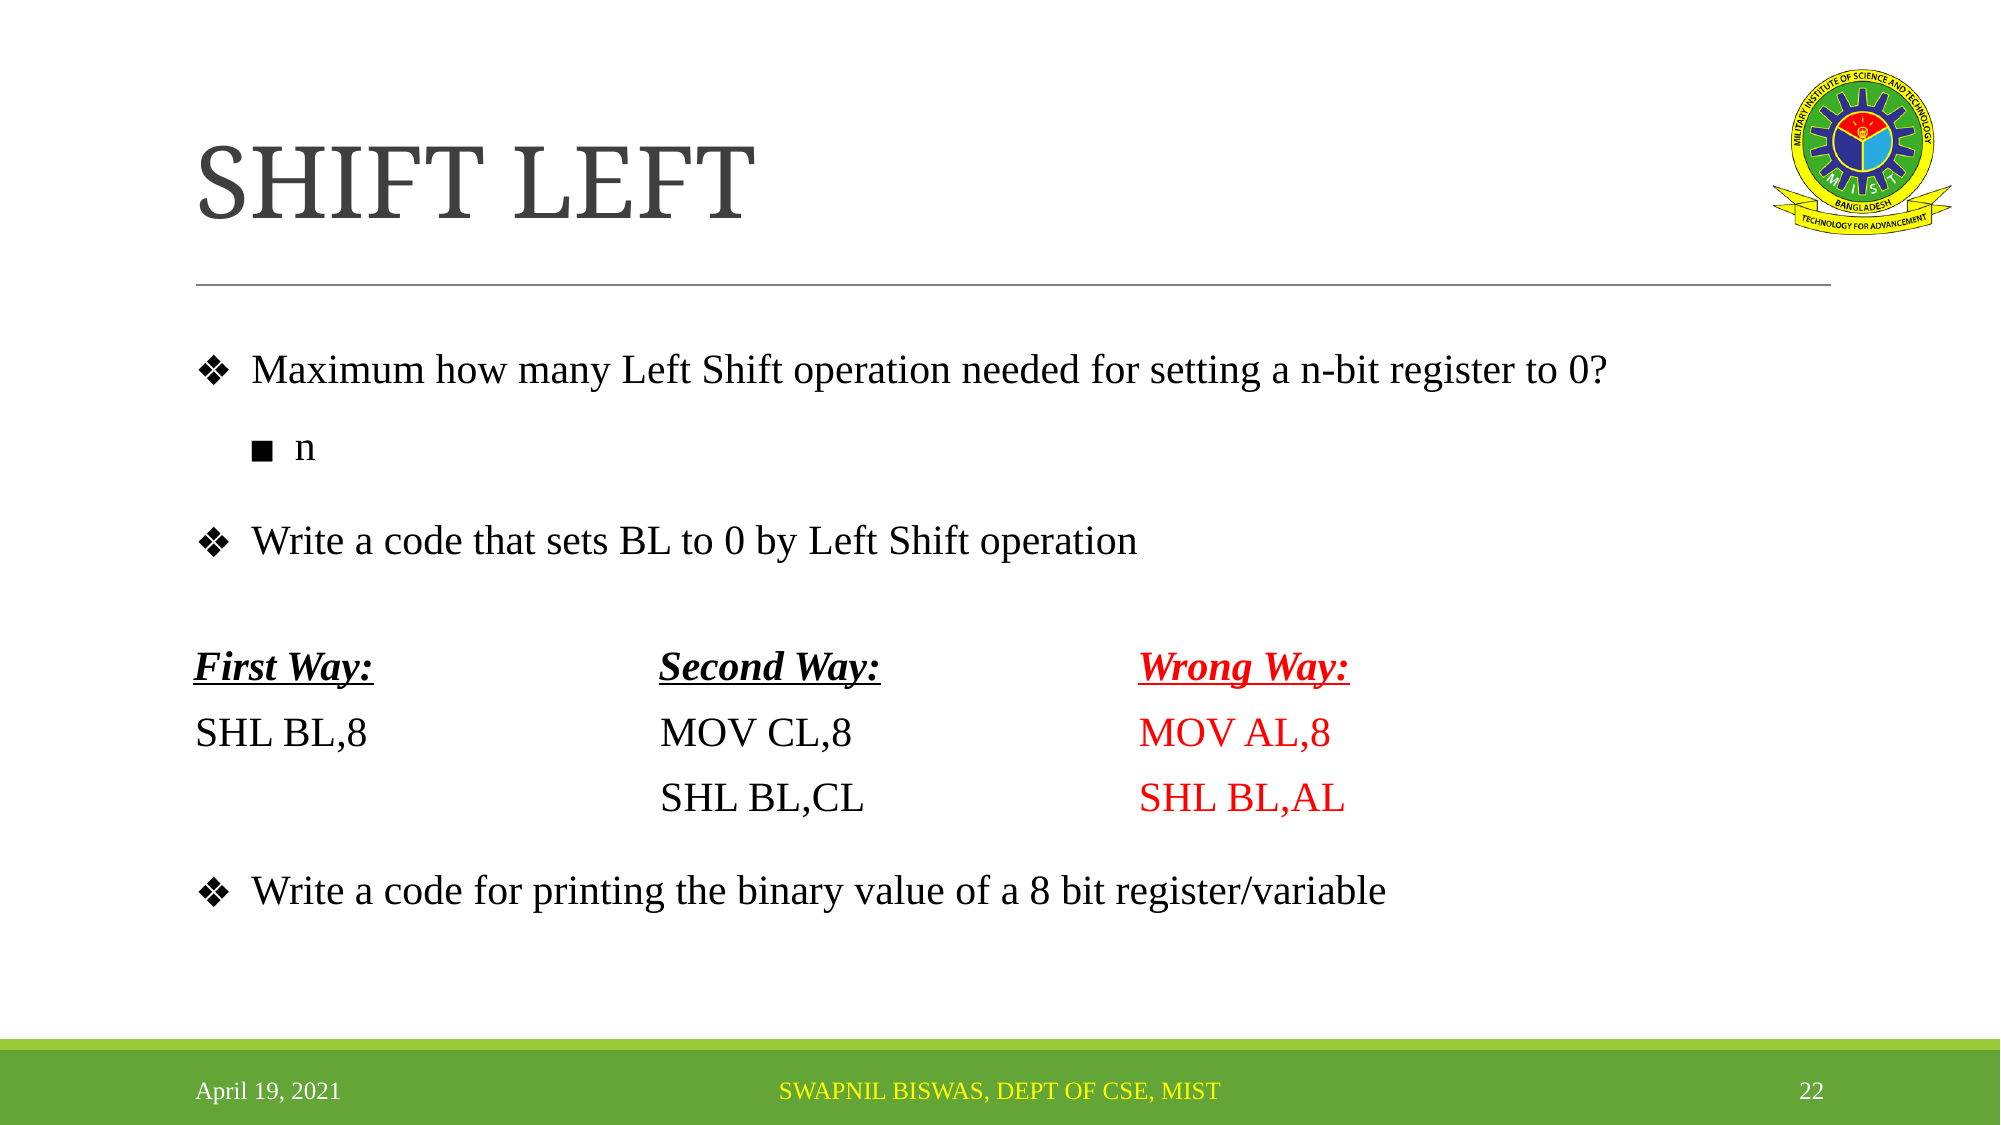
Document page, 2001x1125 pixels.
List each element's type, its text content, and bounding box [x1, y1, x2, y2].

text_box Wrong Way: [1122, 631, 1367, 697]
text_box First Way: [178, 631, 391, 697]
text_box Second Way: [643, 631, 898, 697]
text_box Write a code for printing the binary value of a 8 bit register/variable [180, 855, 1408, 921]
title SHIFT LEFT [180, 8, 1830, 247]
text_box MOV CL,8 [645, 697, 869, 762]
footer SWAPNIL BISWAS, DEPT OF CSE, MIST [604, 1059, 1396, 1120]
slide_number ‹#› [1624, 1059, 1840, 1120]
text_box SHL BL,AL [1123, 762, 1364, 828]
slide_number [180, 1059, 586, 1120]
text_box SHL BL,CL [645, 762, 883, 828]
text_box Write a code that sets BL to 0 by Left Shift operation [179, 505, 1159, 571]
text_box n [233, 411, 332, 477]
text_box SHL BL,8 [180, 697, 385, 762]
text_box Maximum how many Left Shift operation needed for setting a n-bit register to 0? [179, 334, 1631, 400]
picture [1830, 66, 1953, 238]
text_box MOV AL,8 [1124, 697, 1348, 762]
